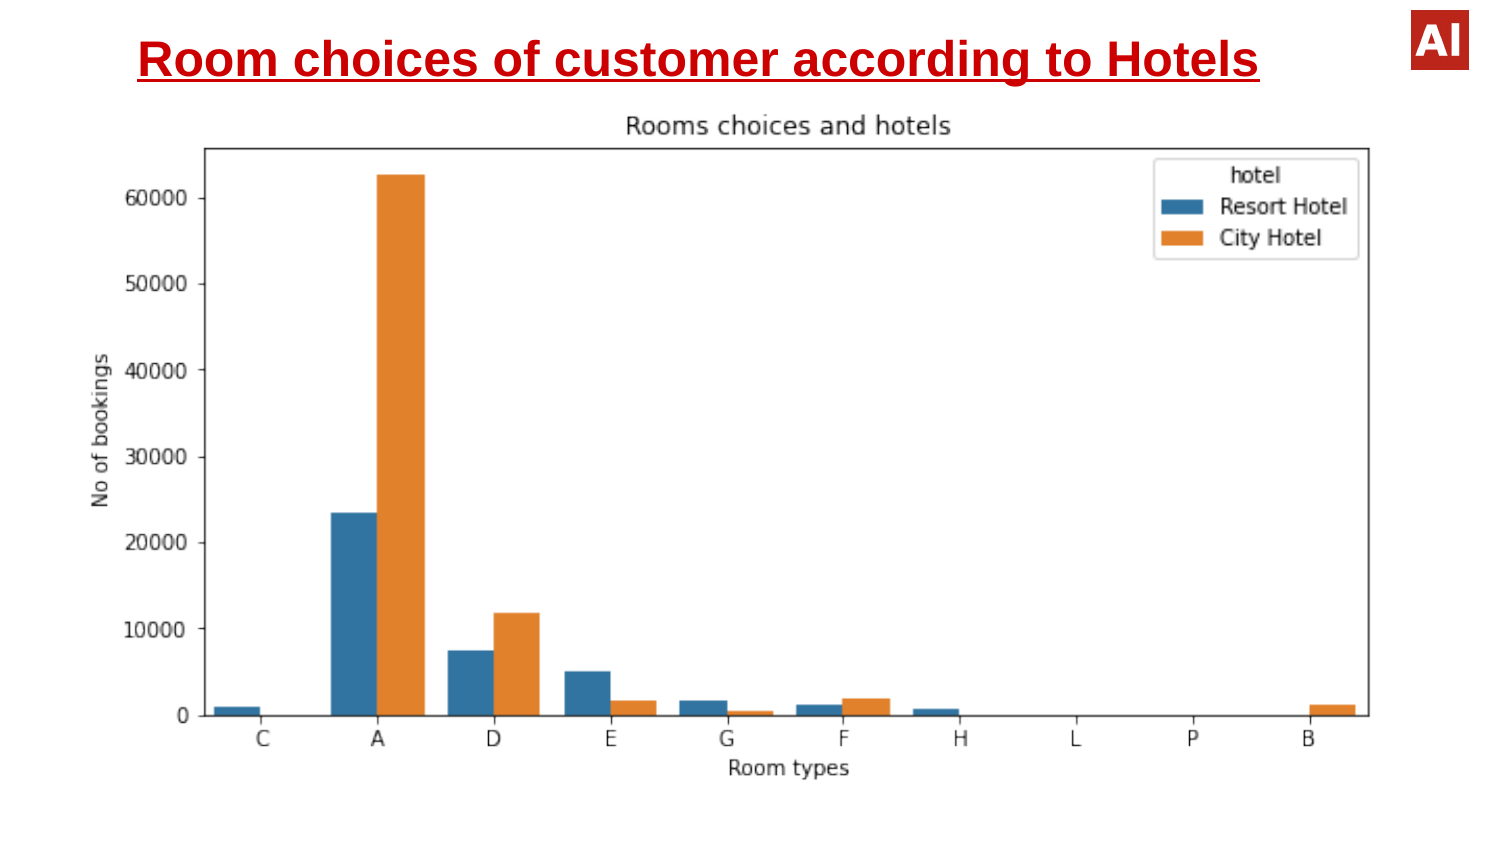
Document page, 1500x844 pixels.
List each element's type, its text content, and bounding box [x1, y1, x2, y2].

title Room choices of customer according to Hotels [0, 11, 1398, 106]
picture [1411, 10, 1469, 70]
picture [79, 100, 1381, 795]
